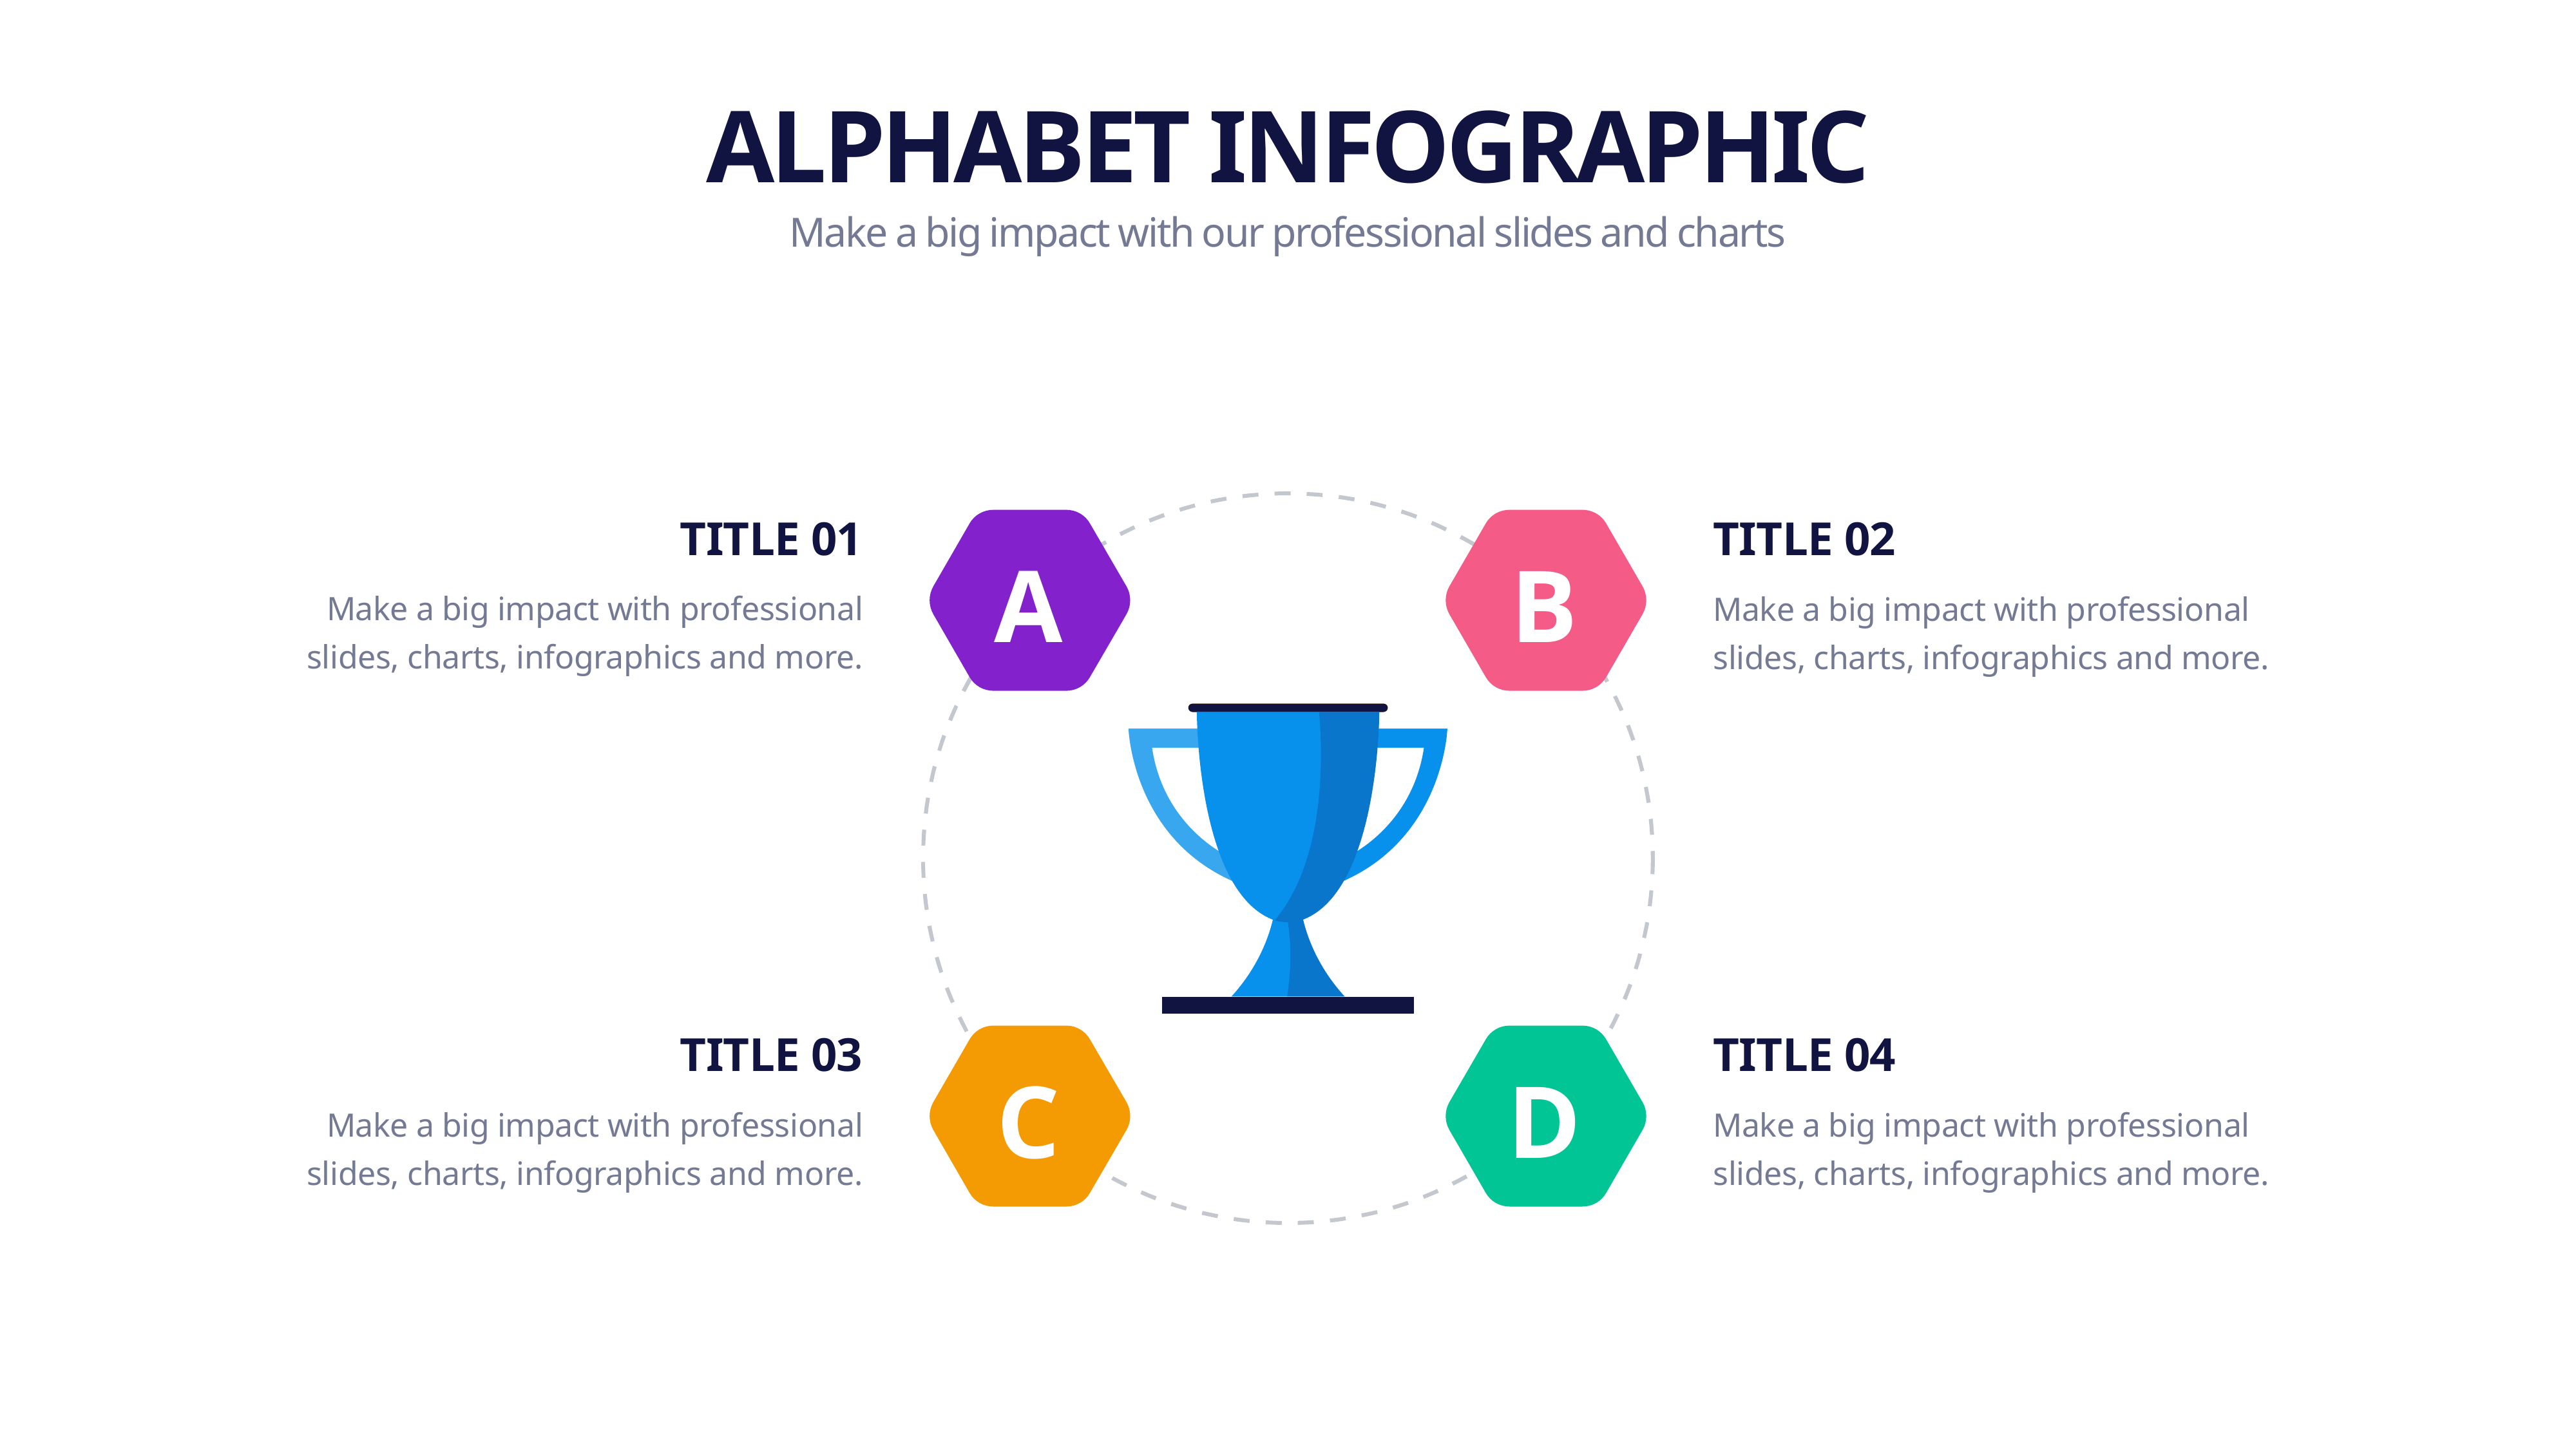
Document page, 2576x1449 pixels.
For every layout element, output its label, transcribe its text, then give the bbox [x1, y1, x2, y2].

text_box [1306, 492, 1323, 497]
text_box [1149, 513, 1165, 523]
text_box [1242, 493, 1259, 498]
text_box [930, 1025, 1131, 1207]
text_box [1636, 755, 1645, 772]
text_box [1196, 712, 1321, 920]
text_box [921, 829, 926, 846]
text_box [1647, 890, 1654, 907]
text_box [1140, 1190, 1157, 1200]
text_box [1459, 535, 1474, 546]
text_box [1297, 1220, 1314, 1225]
text_box [1634, 953, 1643, 970]
text_box [1287, 920, 1345, 996]
text_box TITLE 02 [1703, 504, 2353, 569]
text_box [1102, 540, 1107, 546]
text_box [948, 705, 959, 721]
text_box TITLE 03 [223, 1021, 873, 1086]
text_box [1330, 1216, 1346, 1223]
text_box [1233, 1217, 1250, 1223]
text_box [927, 925, 935, 942]
text_box [957, 1016, 969, 1032]
text_box [1400, 509, 1418, 519]
text_box [921, 862, 926, 878]
text_box [1119, 525, 1136, 536]
text_box [1392, 1200, 1409, 1210]
text_box [1642, 922, 1650, 939]
text_box [1128, 728, 1232, 881]
text_box [1162, 996, 1414, 1014]
text_box [930, 509, 1131, 691]
text_box Make a big impact with professional slides, charts, infographics and more. [1703, 1090, 2353, 1197]
text_box [1232, 920, 1290, 996]
text_box [1608, 1013, 1620, 1030]
text_box [935, 956, 944, 973]
text_box [1369, 500, 1387, 509]
text_box [1451, 1174, 1468, 1186]
text_box [1179, 503, 1196, 512]
text_box [1111, 1176, 1128, 1188]
text_box [937, 734, 946, 752]
text_box Make a big impact with our professional slides and charts [160, 194, 2416, 260]
text_box [1188, 703, 1388, 712]
text_box ALPHABET INFOGRAPHIC [160, 71, 2416, 194]
text_box [1210, 497, 1227, 504]
text_box [961, 677, 972, 692]
text_box Make a big impact with professional slides, charts, infographics and more. [223, 574, 873, 681]
text_box [1265, 1220, 1282, 1225]
text_box [1274, 712, 1380, 923]
text_box [1445, 509, 1646, 691]
text_box [1422, 1189, 1439, 1199]
text_box [922, 893, 929, 911]
text_box [1201, 1211, 1219, 1218]
text_box A [964, 538, 1092, 667]
text_box [1644, 786, 1651, 803]
text_box [1338, 495, 1355, 502]
text_box [1604, 677, 1609, 683]
text_box [1648, 819, 1654, 835]
text_box C [964, 1054, 1092, 1183]
text_box [1626, 724, 1636, 741]
text_box [1170, 1202, 1187, 1211]
text_box [1344, 728, 1447, 881]
text_box [1650, 851, 1655, 875]
text_box [1431, 520, 1447, 531]
text_box [945, 987, 955, 1003]
text_box Make a big impact with professional slides, charts, infographics and more. [223, 1090, 873, 1197]
text_box D [1480, 1054, 1608, 1183]
text_box TITLE 01 [223, 505, 873, 569]
text_box Make a big impact with professional slides, charts, infographics and more. [1703, 574, 2353, 681]
text_box [929, 766, 937, 782]
text_box [1274, 491, 1291, 496]
text_box [1613, 695, 1624, 712]
text_box [924, 797, 930, 814]
text_box [1623, 983, 1633, 1000]
text_box TITLE 04 [1703, 1021, 2353, 1086]
text_box [1361, 1210, 1378, 1218]
text_box B [1480, 538, 1608, 667]
text_box [1445, 1025, 1646, 1207]
